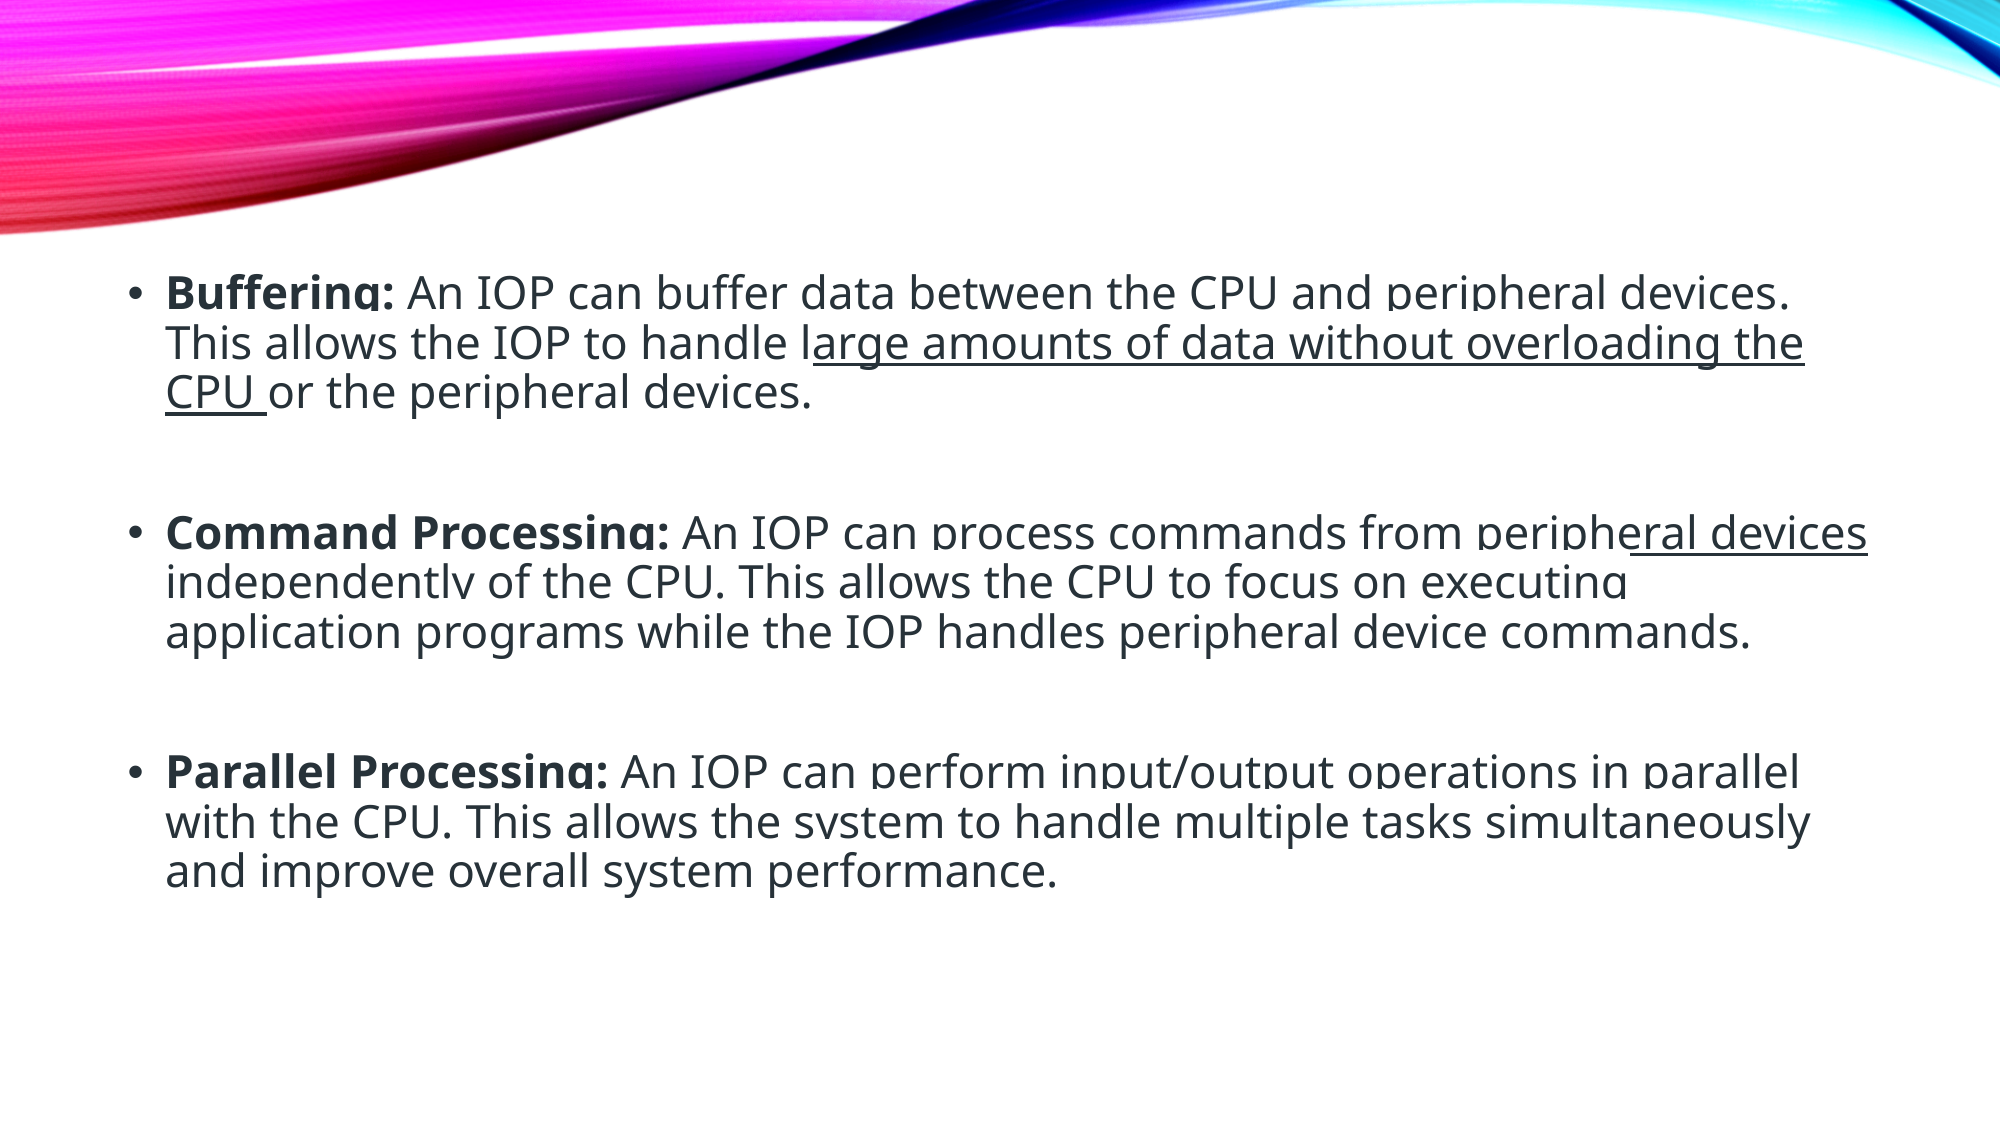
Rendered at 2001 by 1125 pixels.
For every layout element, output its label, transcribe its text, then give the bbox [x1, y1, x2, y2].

picture [0, 0, 2000, 237]
picture [1910, 0, 2000, 45]
list Buffering: An IOP can buffer data between the CPU and peripheral devices. This allows the IOP to handle large amounts of data without overloading the CPU or the peripheral devices. Command Processing: An IOP can process commands from peripheral devices independently of the CPU. This allows the CPU to focus on executing application programs while the IOP handles peripheral device commands. Parallel Processing: An IOP can perform input/output operations in parallel with the CPU. This allows the system to handle multiple tasks simultaneously and improve overall system performance. [112, 263, 1888, 1021]
picture [1890, 0, 2000, 75]
